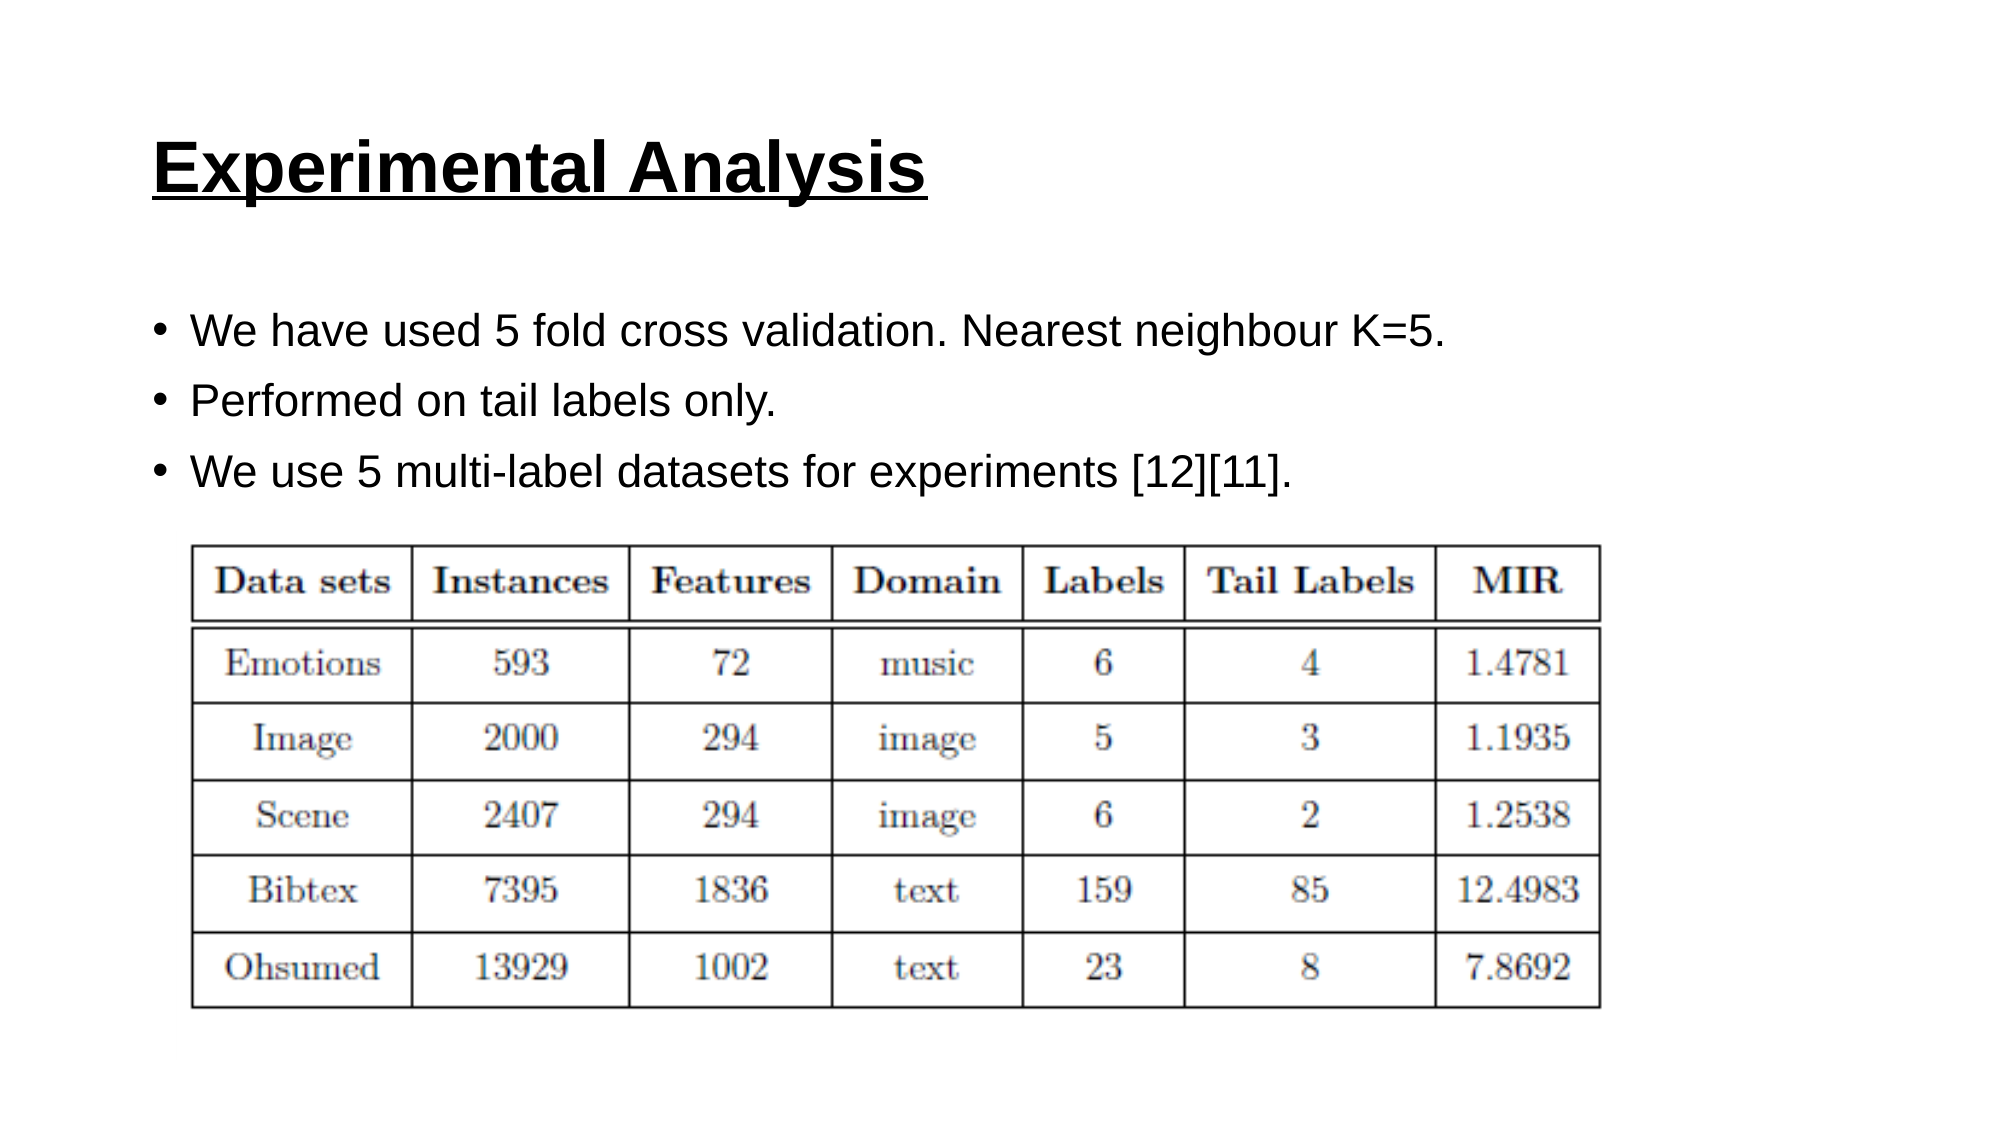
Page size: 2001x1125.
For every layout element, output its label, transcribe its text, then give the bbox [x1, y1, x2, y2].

picture [174, 531, 1638, 1060]
list We have used 5 fold cross validation. Nearest neighbour K=5. Performed on tail labels only. We use 5 multi-label datasets for experiments [12][11]. [137, 299, 1863, 1014]
title Experimental Analysis [137, 59, 1863, 278]
